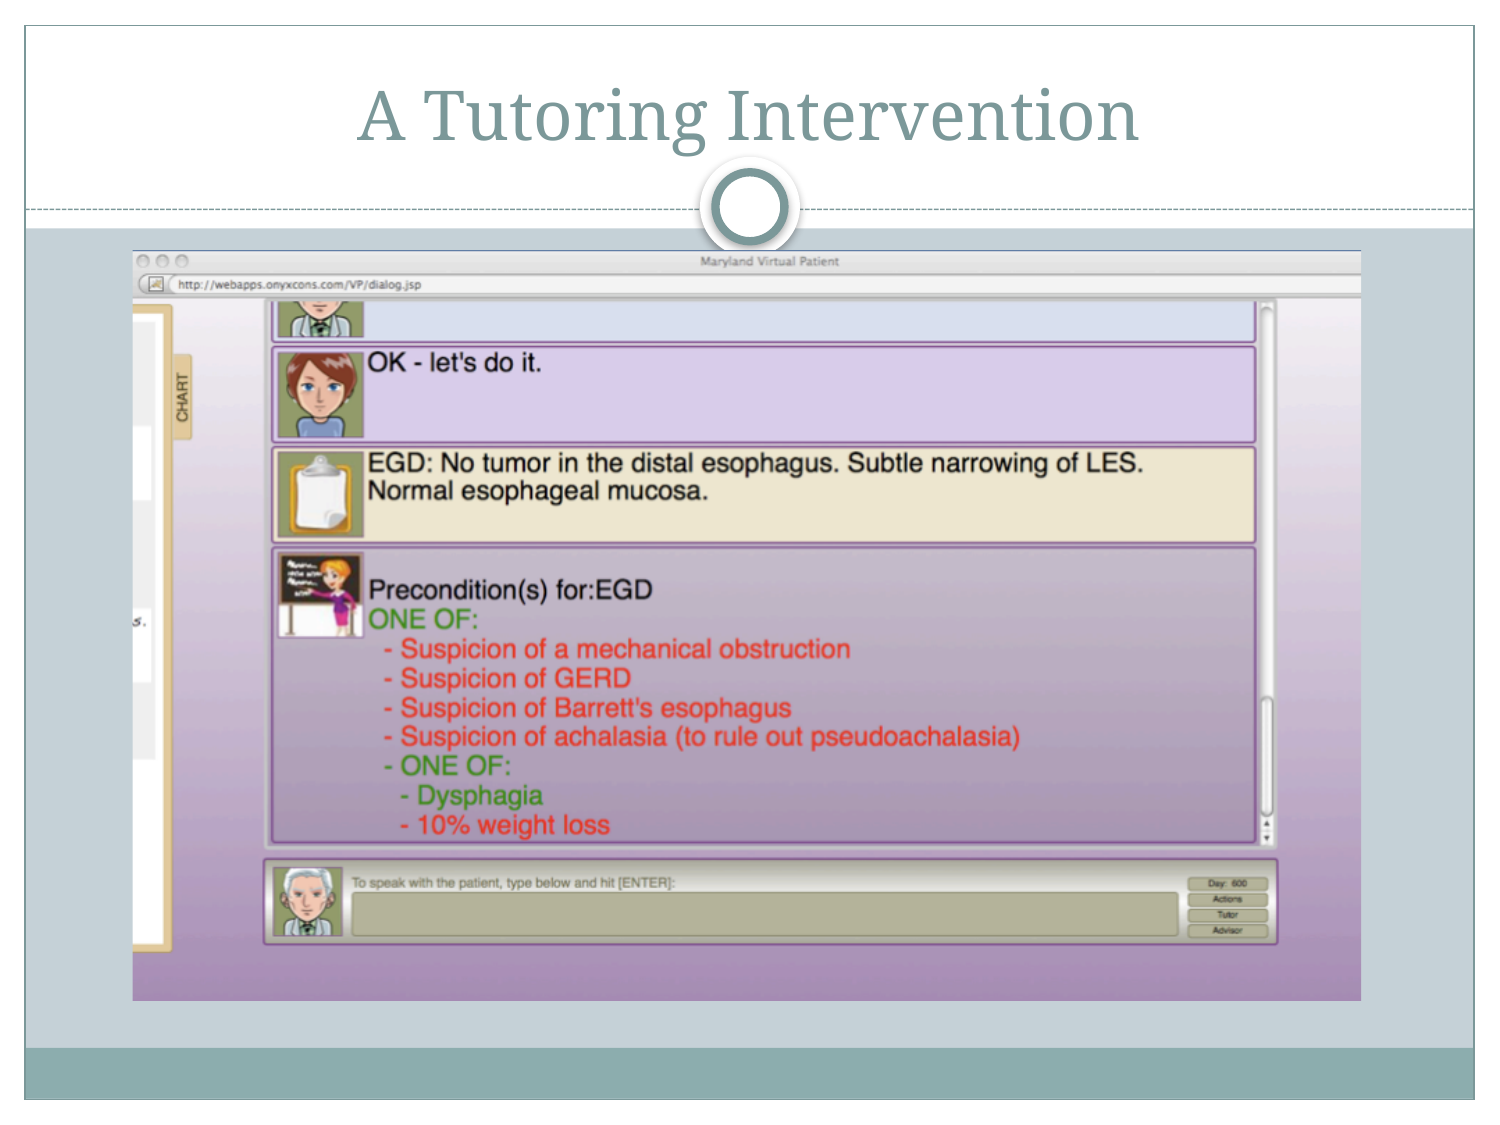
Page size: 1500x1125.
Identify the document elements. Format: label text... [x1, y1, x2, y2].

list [49, 250, 1445, 1001]
title A Tutoring Intervention [49, 37, 1450, 162]
